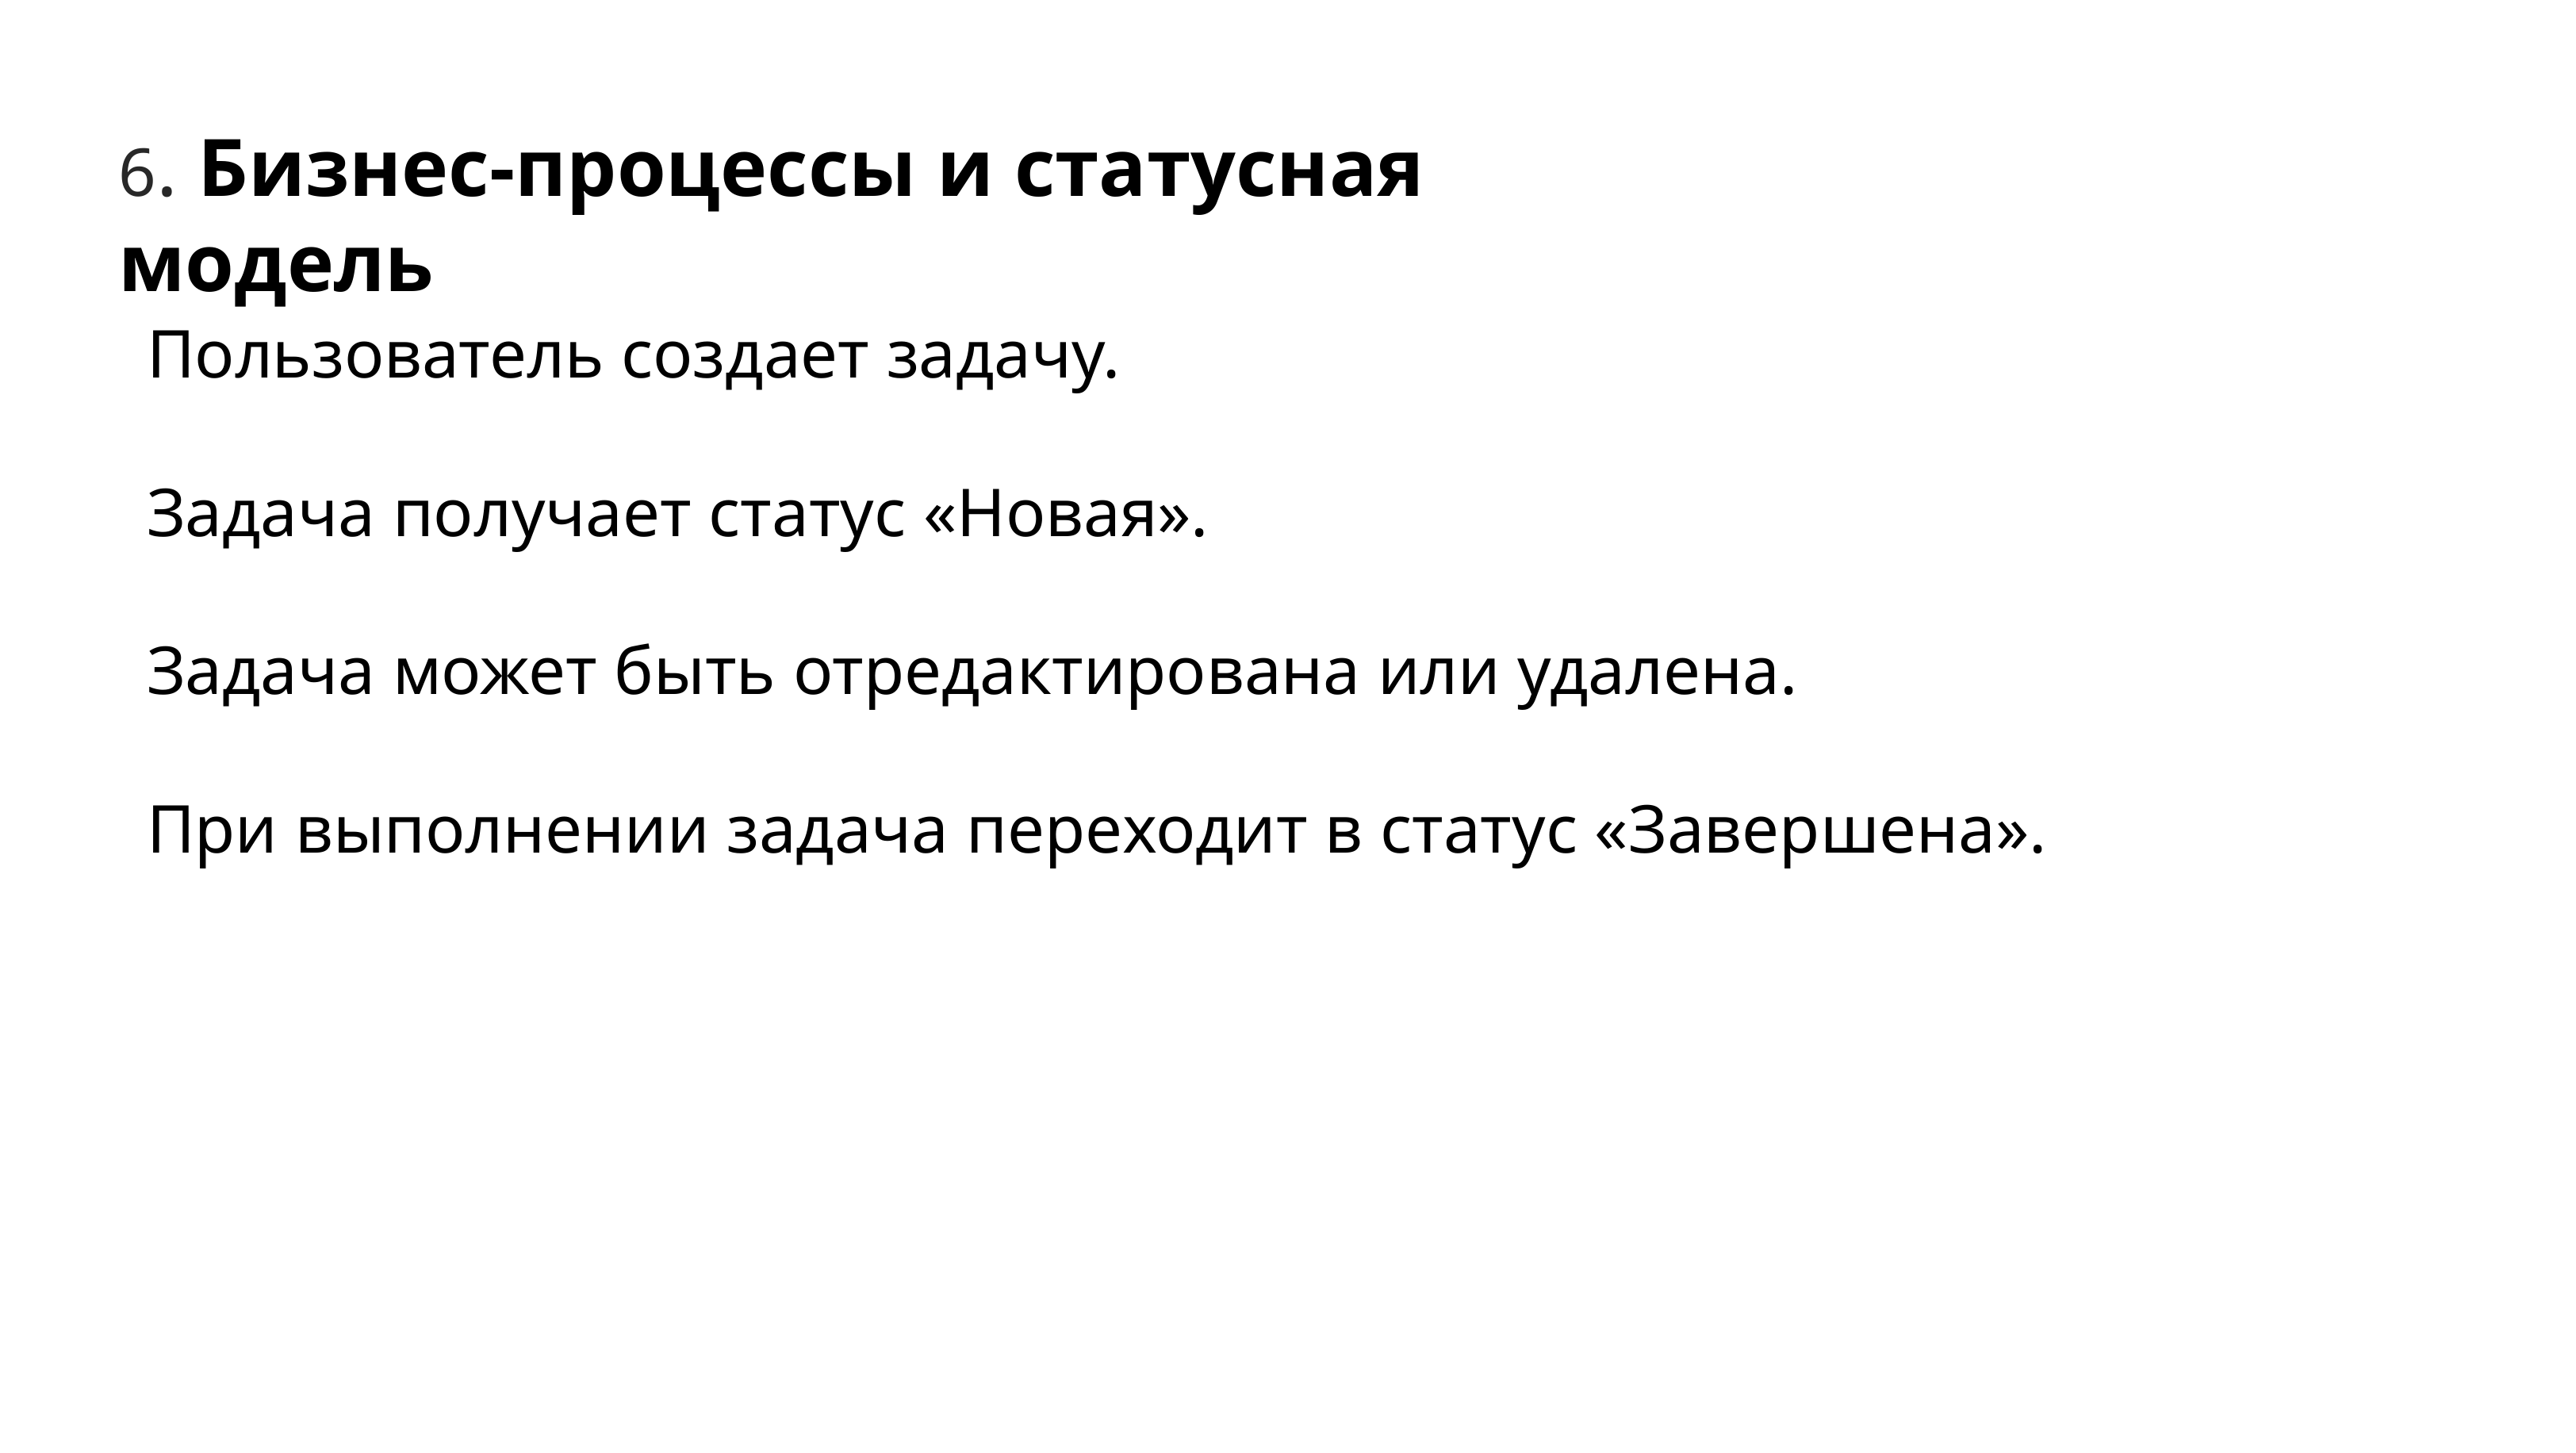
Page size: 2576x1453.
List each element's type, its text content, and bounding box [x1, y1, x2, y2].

title Пользователь создает задачу. Задача получает статус «Новая». Задача может быть отредактирована или удалена. При выполнении задача переходит в статус «Завершена». [117, 309, 2310, 1450]
text_box 6. Бизнес-процессы и статусная модель [117, 115, 1754, 308]
